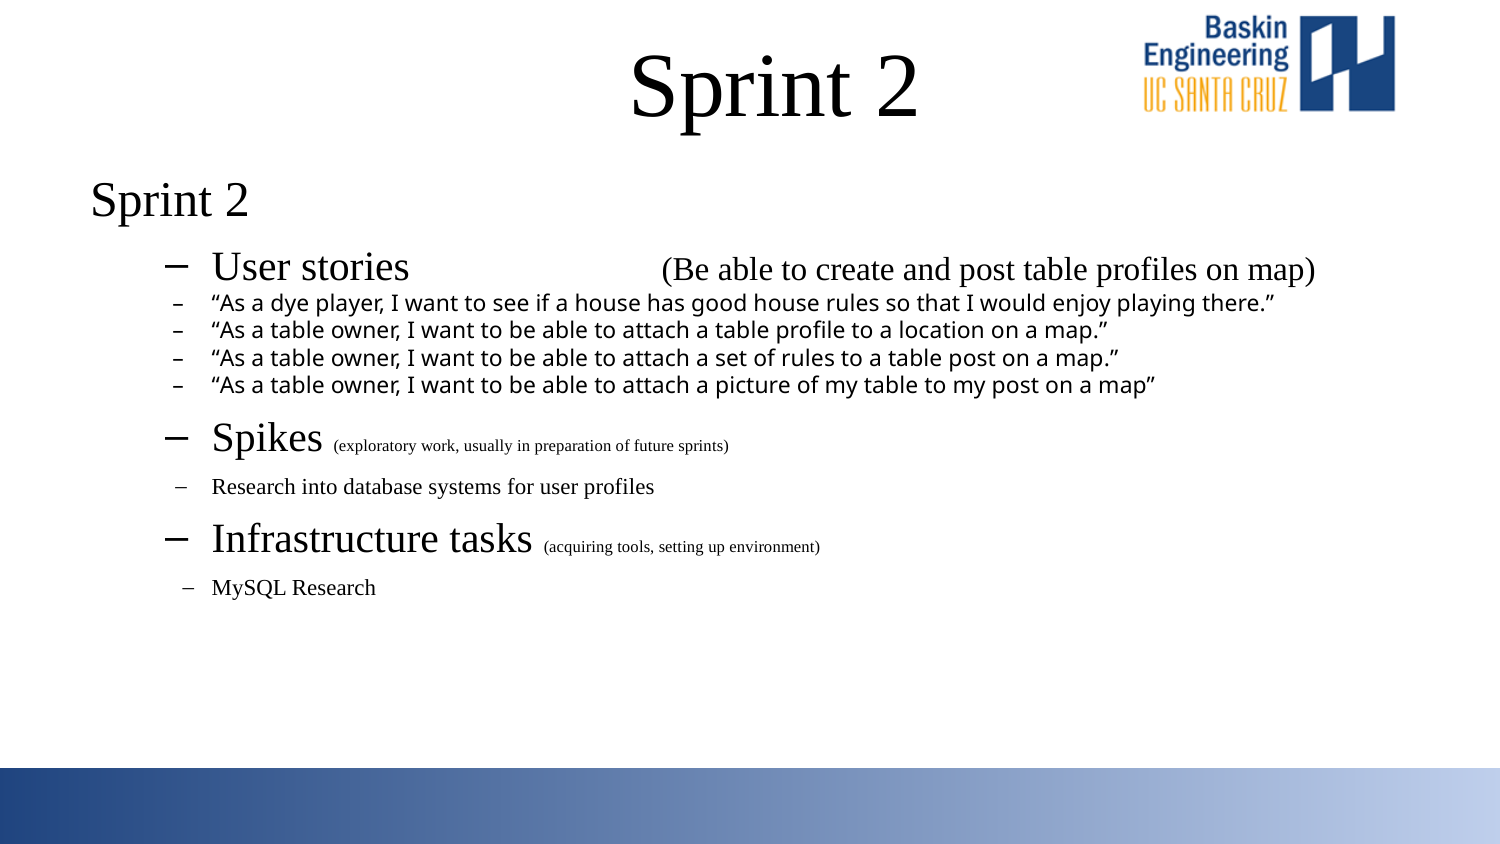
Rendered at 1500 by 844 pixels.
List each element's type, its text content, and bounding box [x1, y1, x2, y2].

list Sprint 2 User stories (Be able to create and post table profiles on map) “As a dye player, I want to see if a house has good house rules so that I would enjoy playing there.” “As a table owner, I want to be able to attach a table profile to a location on a map.” “As a table owner, I want to be able to attach a set of rules to a table post on a map.” “As a table owner, I want to be able to attach a picture of my table to my post on a map” Spikes (exploratory work, usually in preparation of future sprints) Research into database systems for user profiles Infrastructure tasks (acquiring tools, setting up environment) MySQL Research [75, 159, 1425, 754]
title Sprint 2 [99, 9, 1450, 150]
text_box [0, 768, 1500, 844]
picture [1134, 9, 1407, 120]
